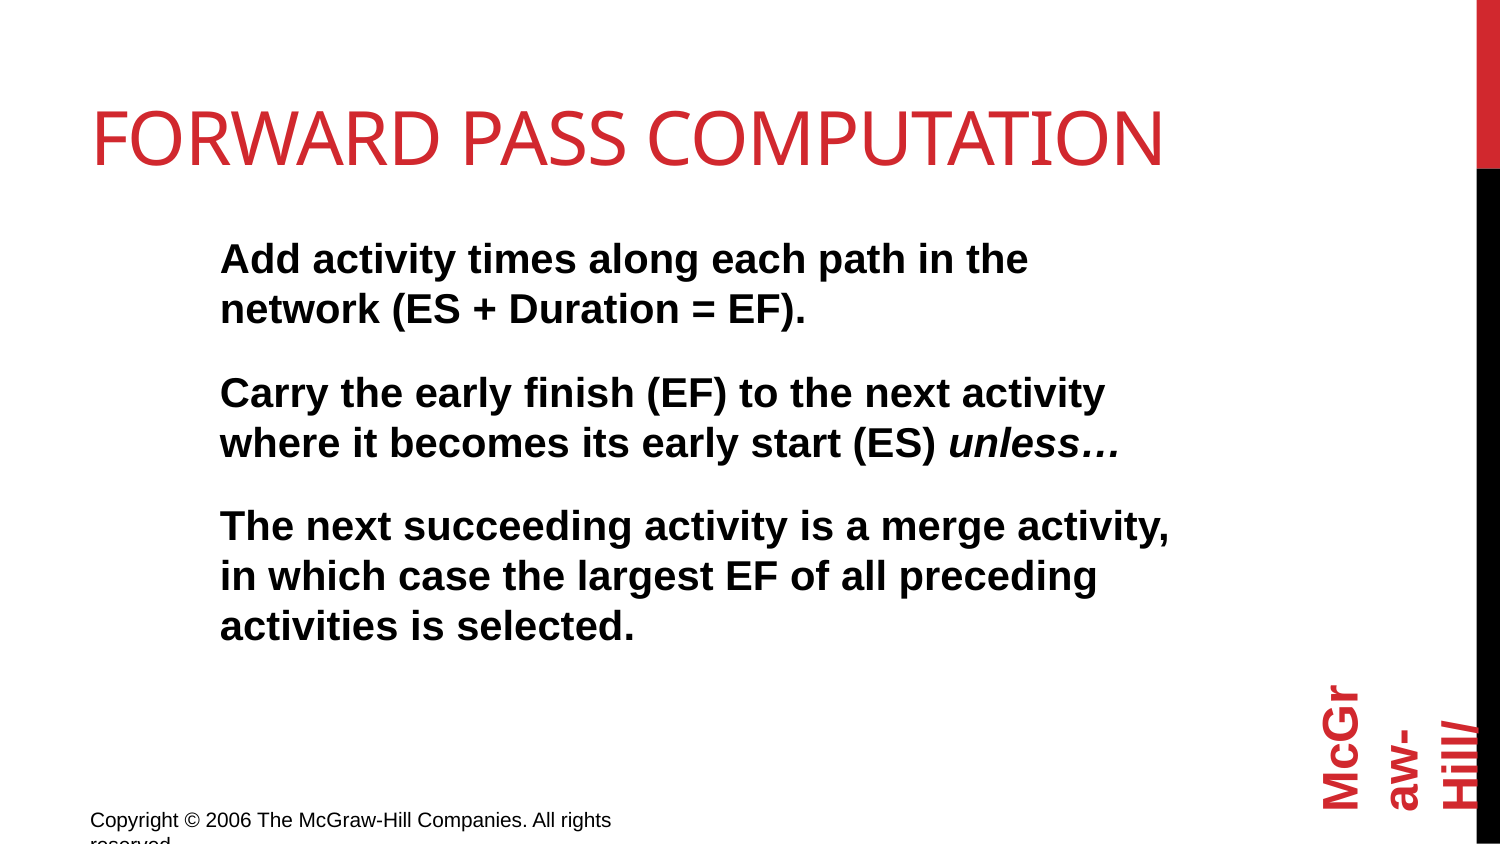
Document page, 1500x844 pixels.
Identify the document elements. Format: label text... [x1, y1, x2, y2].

slide_number McGraw-Hill/Irwin 6–23 [1427, 665, 1488, 828]
list Add activity times along each path in the network (ES + Duration = EF). Carry the early finish (EF) to the next activity where it becomes its early start (ES) unless… The next succeeding activity is a merge activity, in which case the largest EF of all preceding activities is selected. [205, 224, 1199, 812]
footer Copyright © 2006 The McGraw-Hill Companies. All rights reserved. [75, 798, 638, 834]
title Forward Pass Computation [75, 18, 1306, 188]
